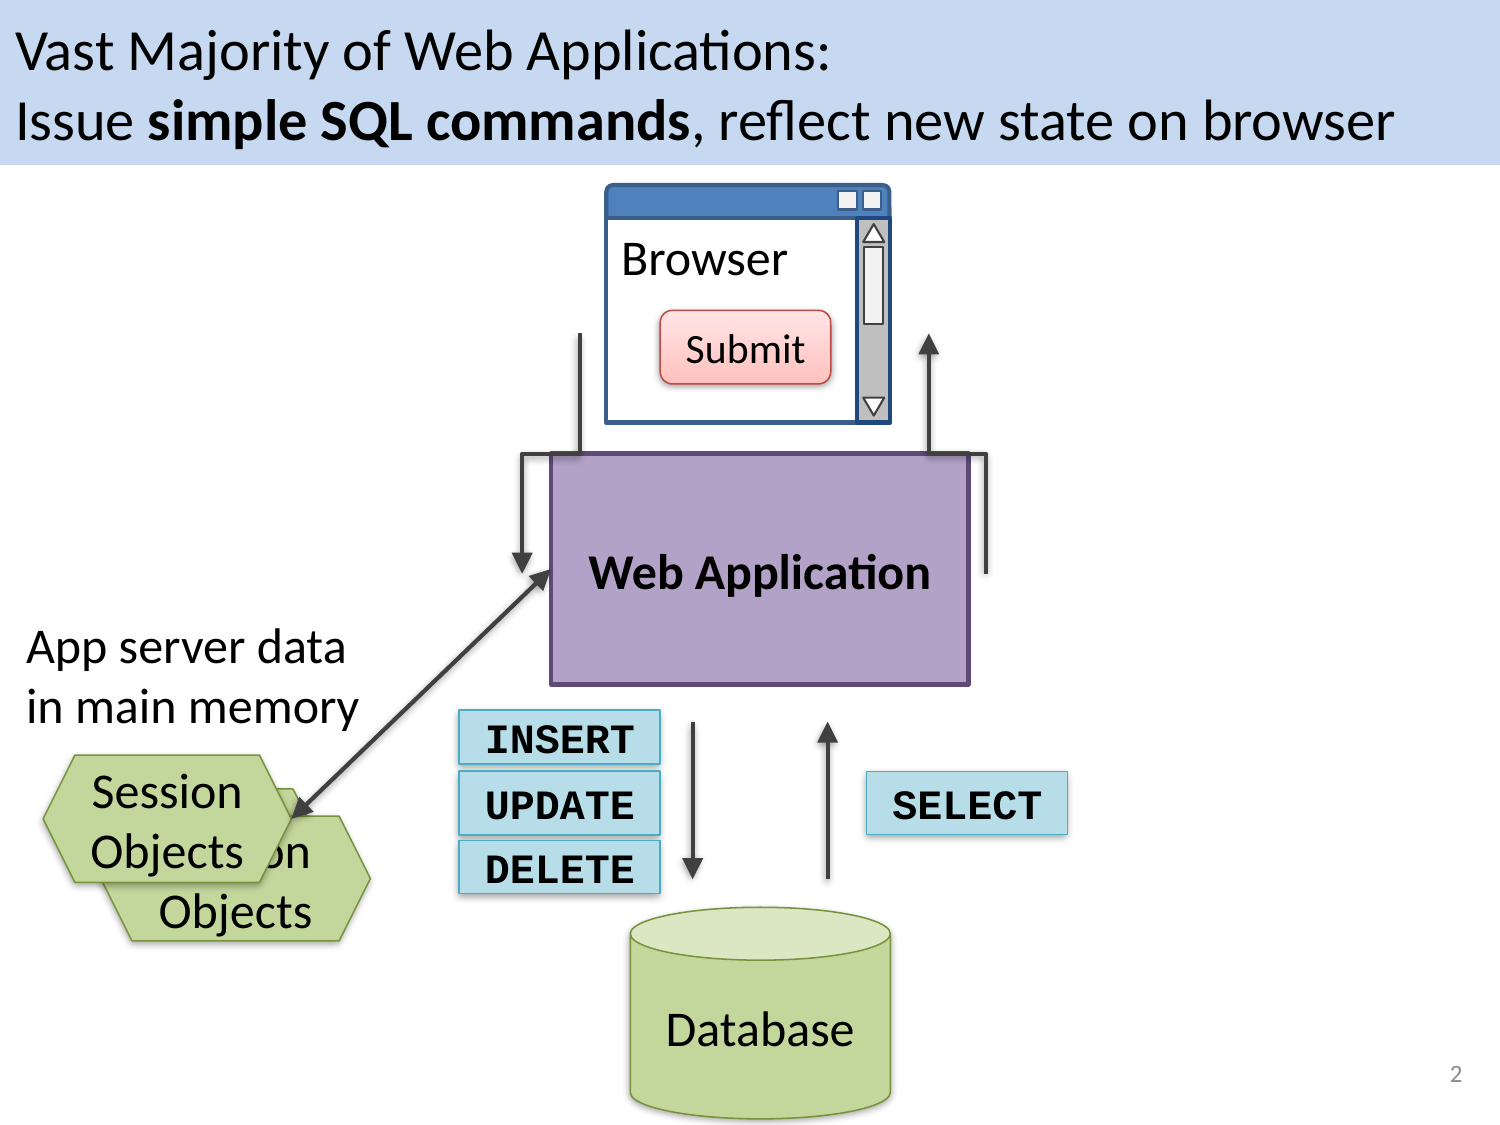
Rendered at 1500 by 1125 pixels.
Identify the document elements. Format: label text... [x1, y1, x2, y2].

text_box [606, 184, 891, 423]
text_box UPDATE [556, 770, 661, 836]
text_box Web Application [556, 451, 971, 687]
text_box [9, 568, 552, 942]
title Vast Majority of Web Applications: Issue simple SQL commands, reflect new state on browser [0, 0, 1500, 165]
text_box SELECT [866, 771, 1068, 835]
slide_number 2 [1127, 1042, 1478, 1103]
text_box Database [629, 906, 892, 1120]
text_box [521, 333, 580, 574]
text_box INSERT [556, 709, 661, 765]
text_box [928, 333, 987, 574]
text_box DELETE [556, 840, 661, 894]
